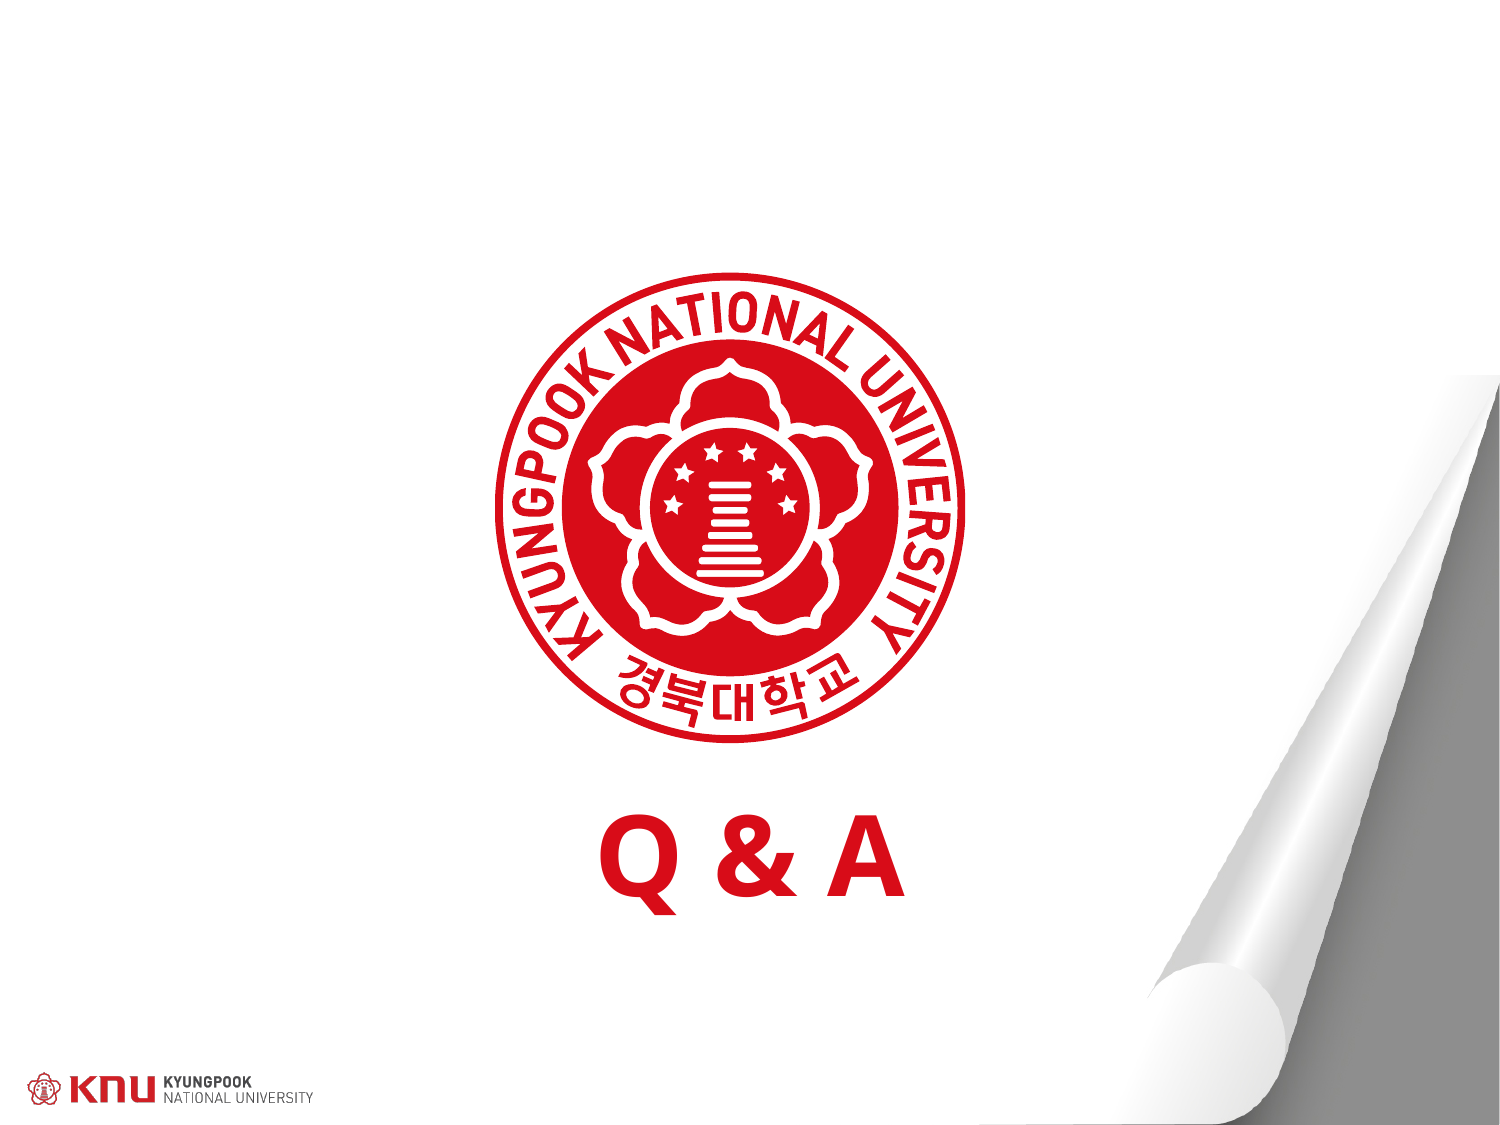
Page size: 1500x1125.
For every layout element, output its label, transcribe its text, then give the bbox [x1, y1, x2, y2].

picture [27, 1072, 313, 1105]
picture [495, 272, 1500, 1125]
text_box Q & A [580, 776, 920, 927]
